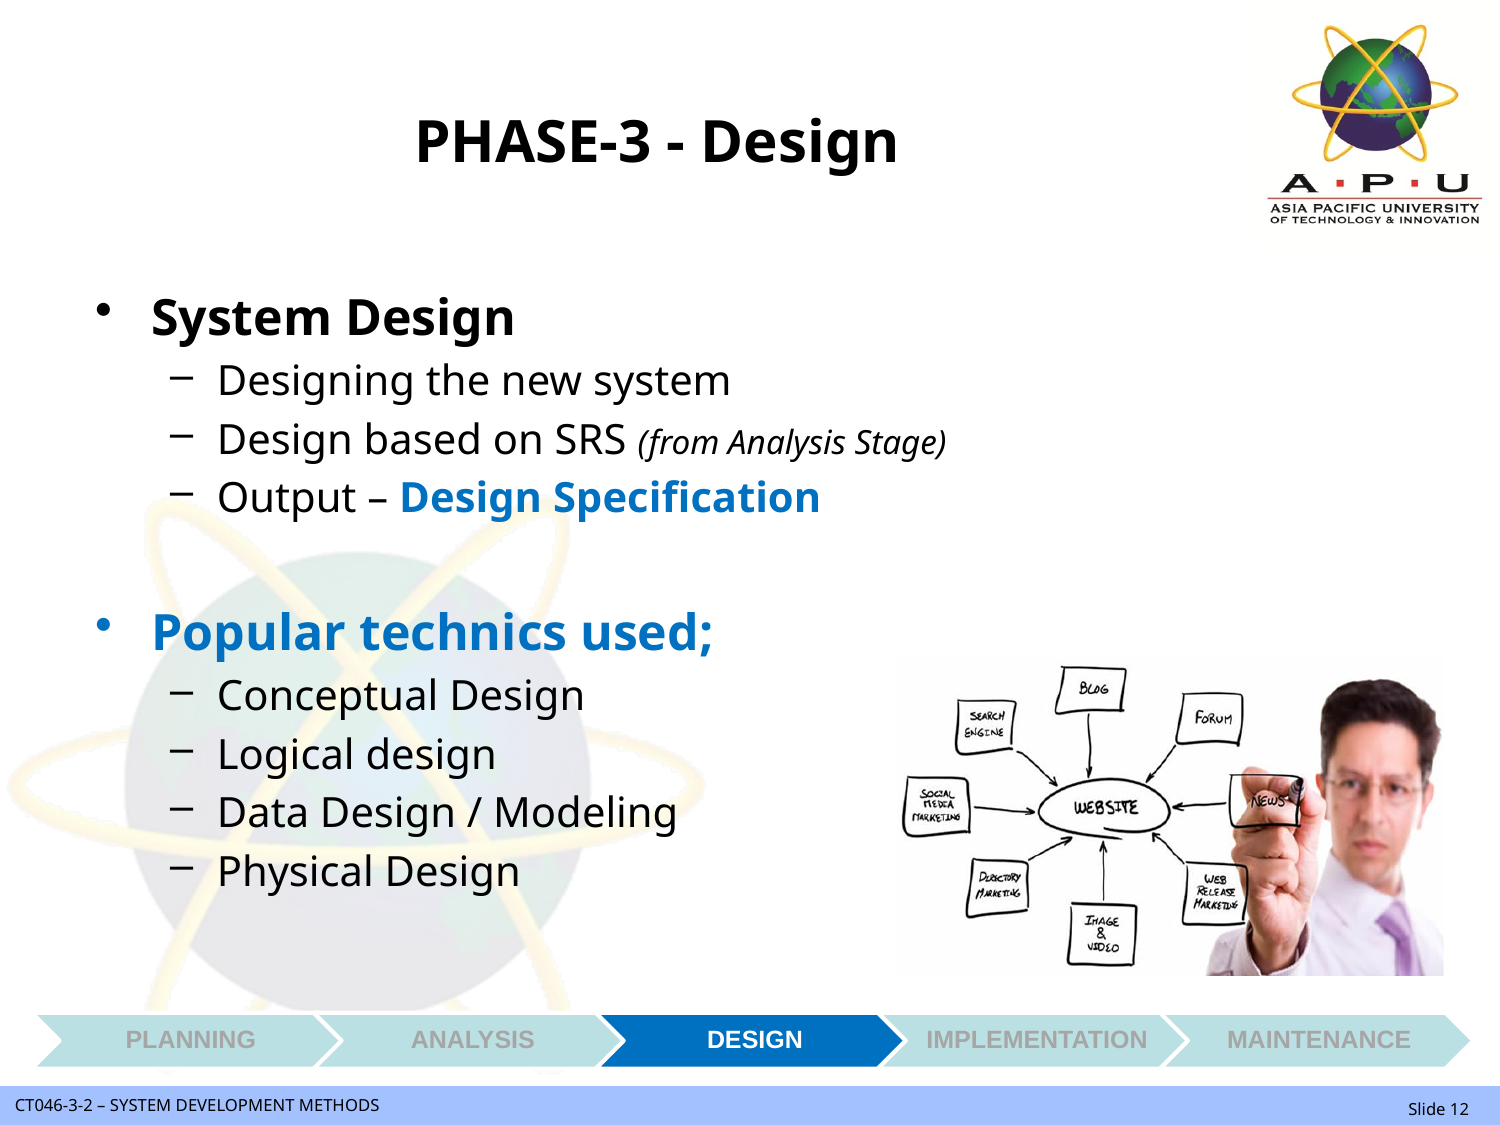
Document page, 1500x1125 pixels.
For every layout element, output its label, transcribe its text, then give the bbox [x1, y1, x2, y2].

title PHASE-3 - Design [79, 44, 1236, 233]
picture [1251, 0, 1500, 249]
list System Design Designing the new system Design based on SRS (from Analysis Stage) Output – Design Specification Popular technics used; Conceptual Design Logical design Data Design / Modeling Physical Design [79, 278, 1431, 1010]
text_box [30, 1012, 1474, 1069]
picture [897, 653, 1444, 976]
